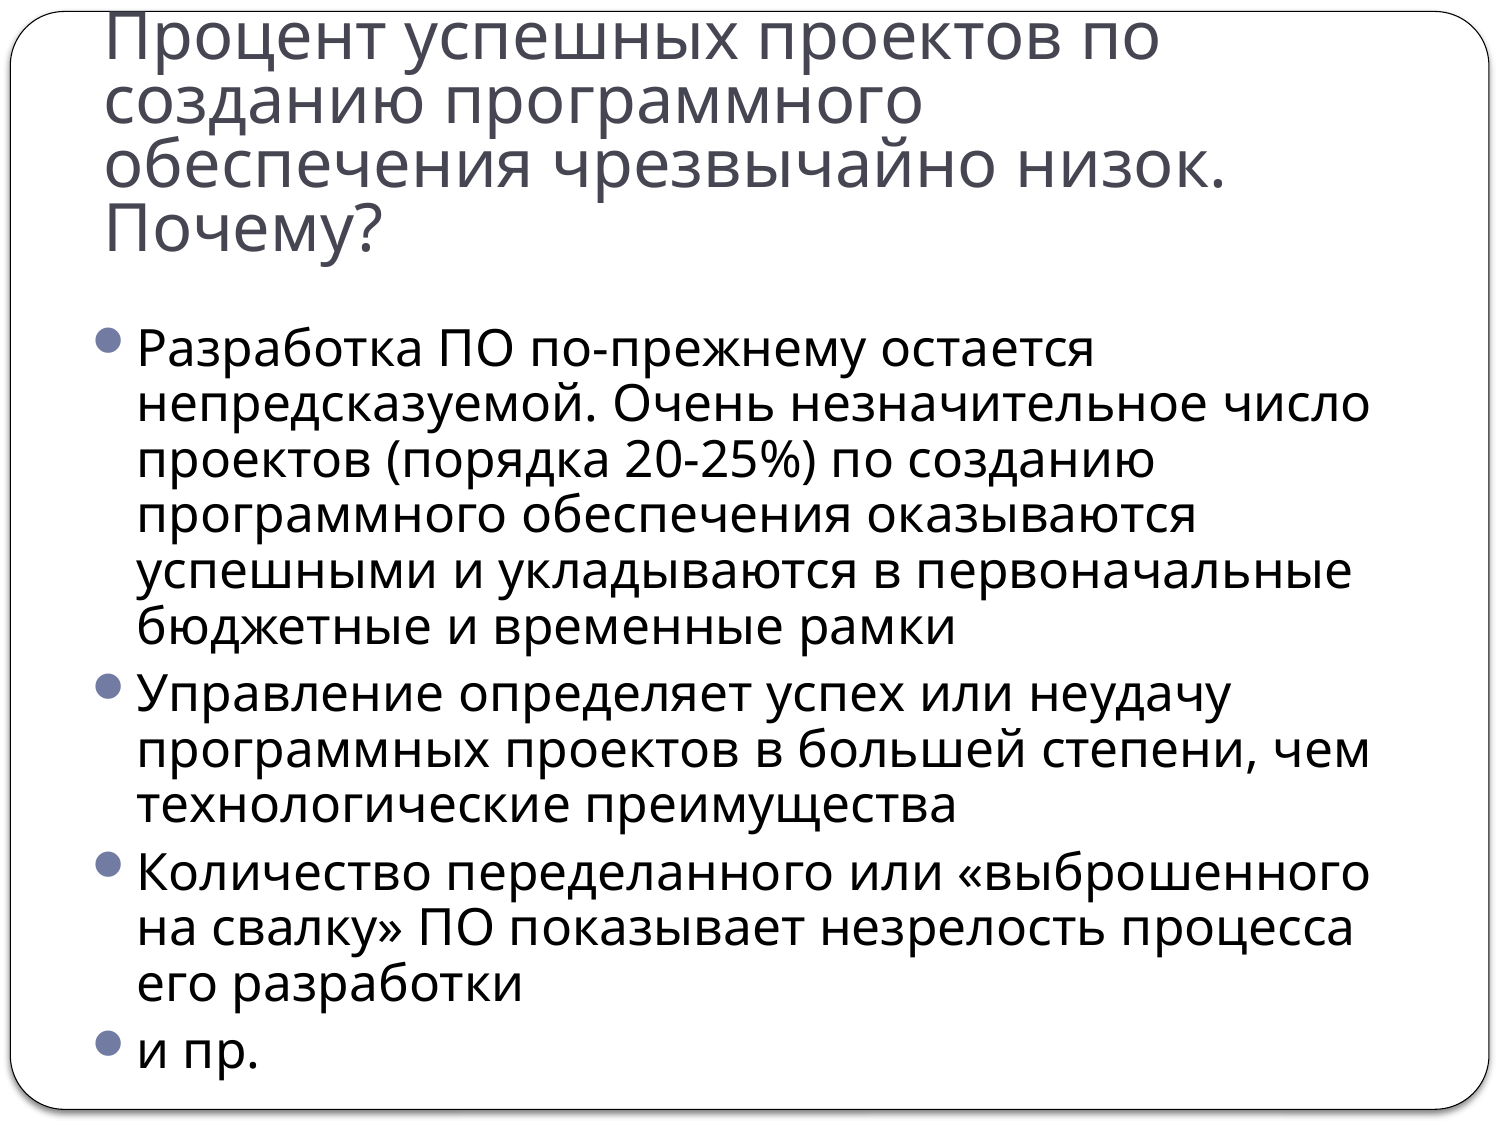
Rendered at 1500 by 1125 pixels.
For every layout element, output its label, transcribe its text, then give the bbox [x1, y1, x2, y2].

list Разработка ПО по-прежнему остается непредсказуемой. Очень незначительное число проектов (порядка 20-25%) по созданию программного обеспечения оказываются успешными и укладываются в первоначальные бюджетные и временные рамки Управление определяет успех или неудачу программных проектов в большей степени, чем технологические преимущества Количество переделанного или «выброшенного на свалку» ПО показывает незрелость процесса его разработки и пр. [76, 314, 1427, 1094]
title Процент успешных проектов по созданию программного обеспечения чрезвычайно низок. Почему? [88, 31, 1326, 279]
